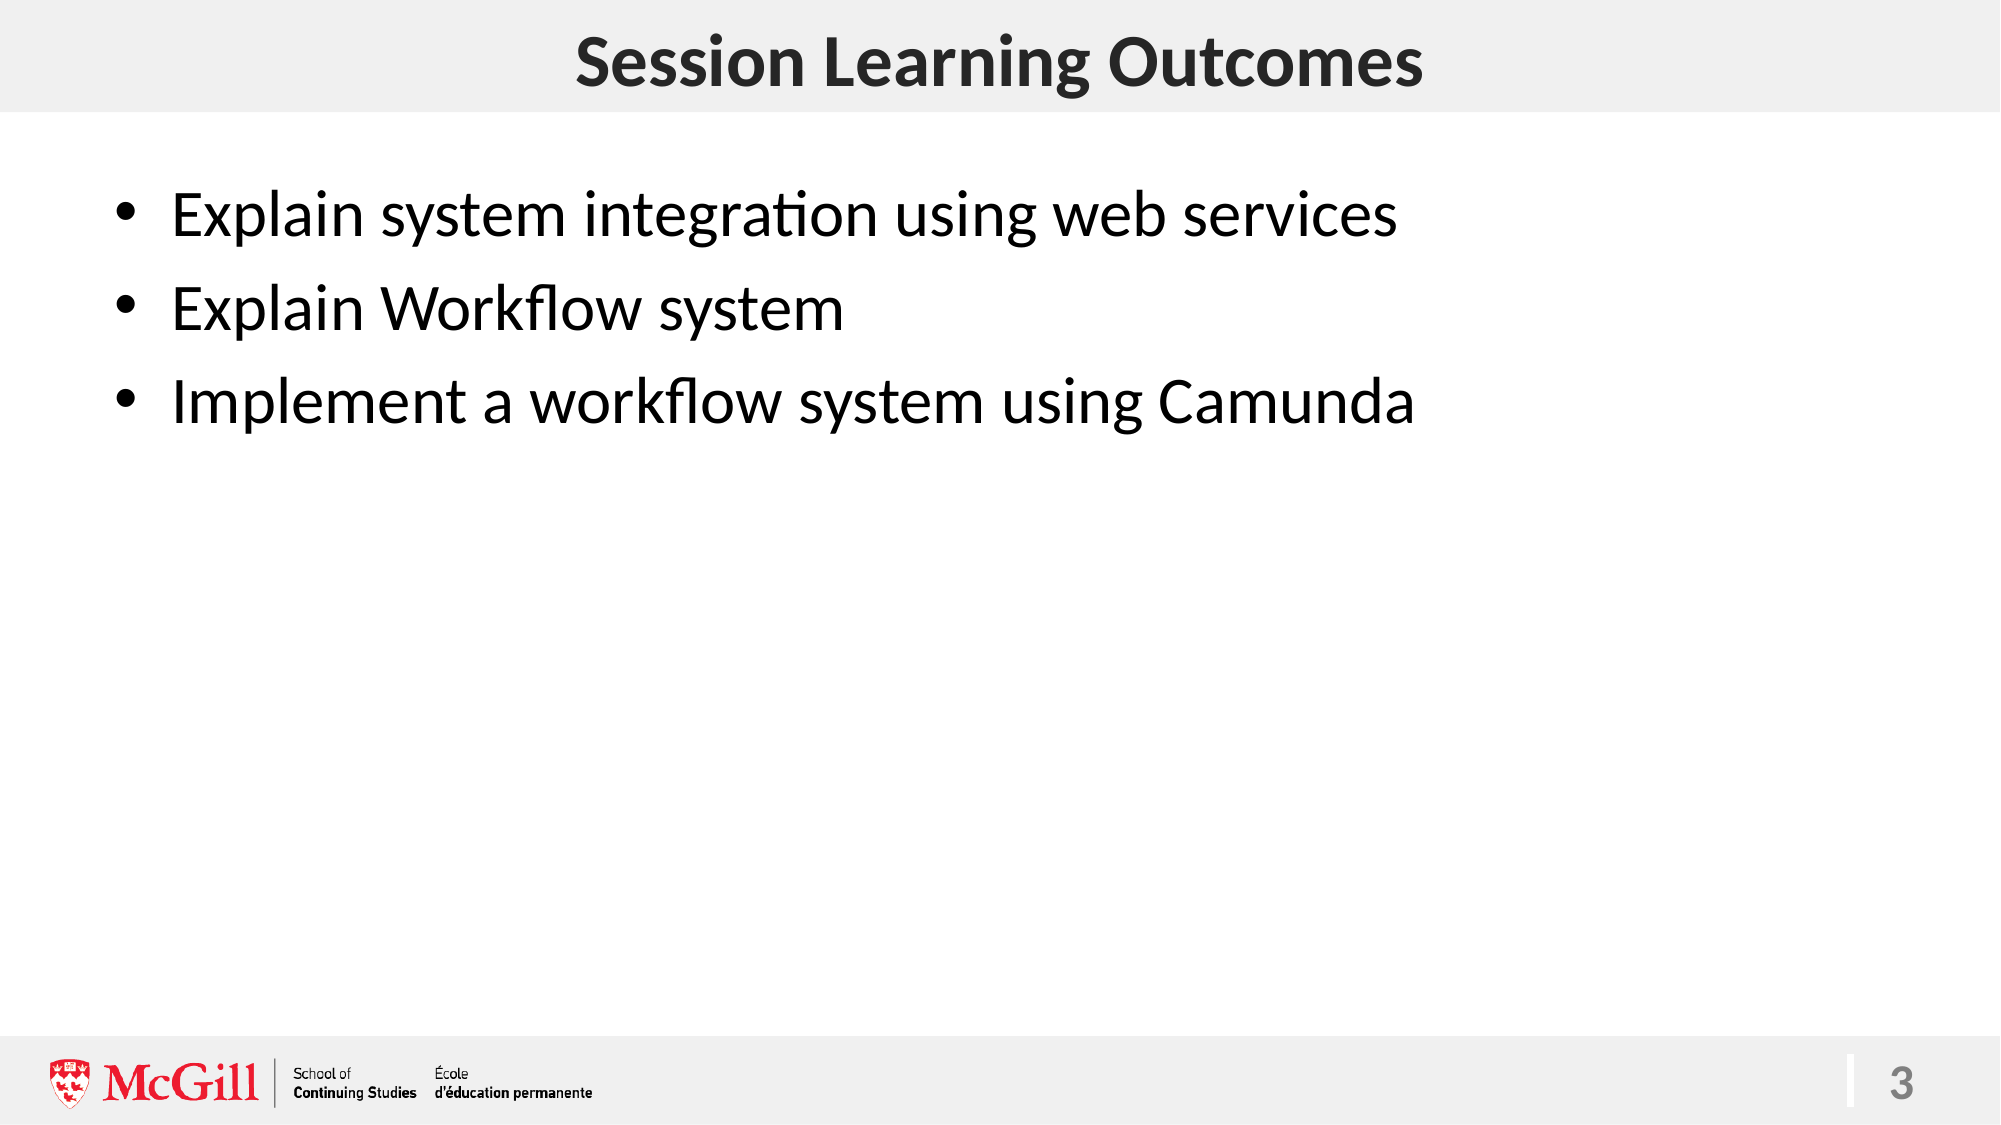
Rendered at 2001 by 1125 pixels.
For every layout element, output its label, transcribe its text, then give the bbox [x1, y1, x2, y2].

title Session Learning Outcomes [0, 0, 2000, 113]
picture [50, 1058, 592, 1109]
list Explain system integration using web services Explain Workflow system Implement a workflow system using Camunda [99, 162, 1900, 1005]
